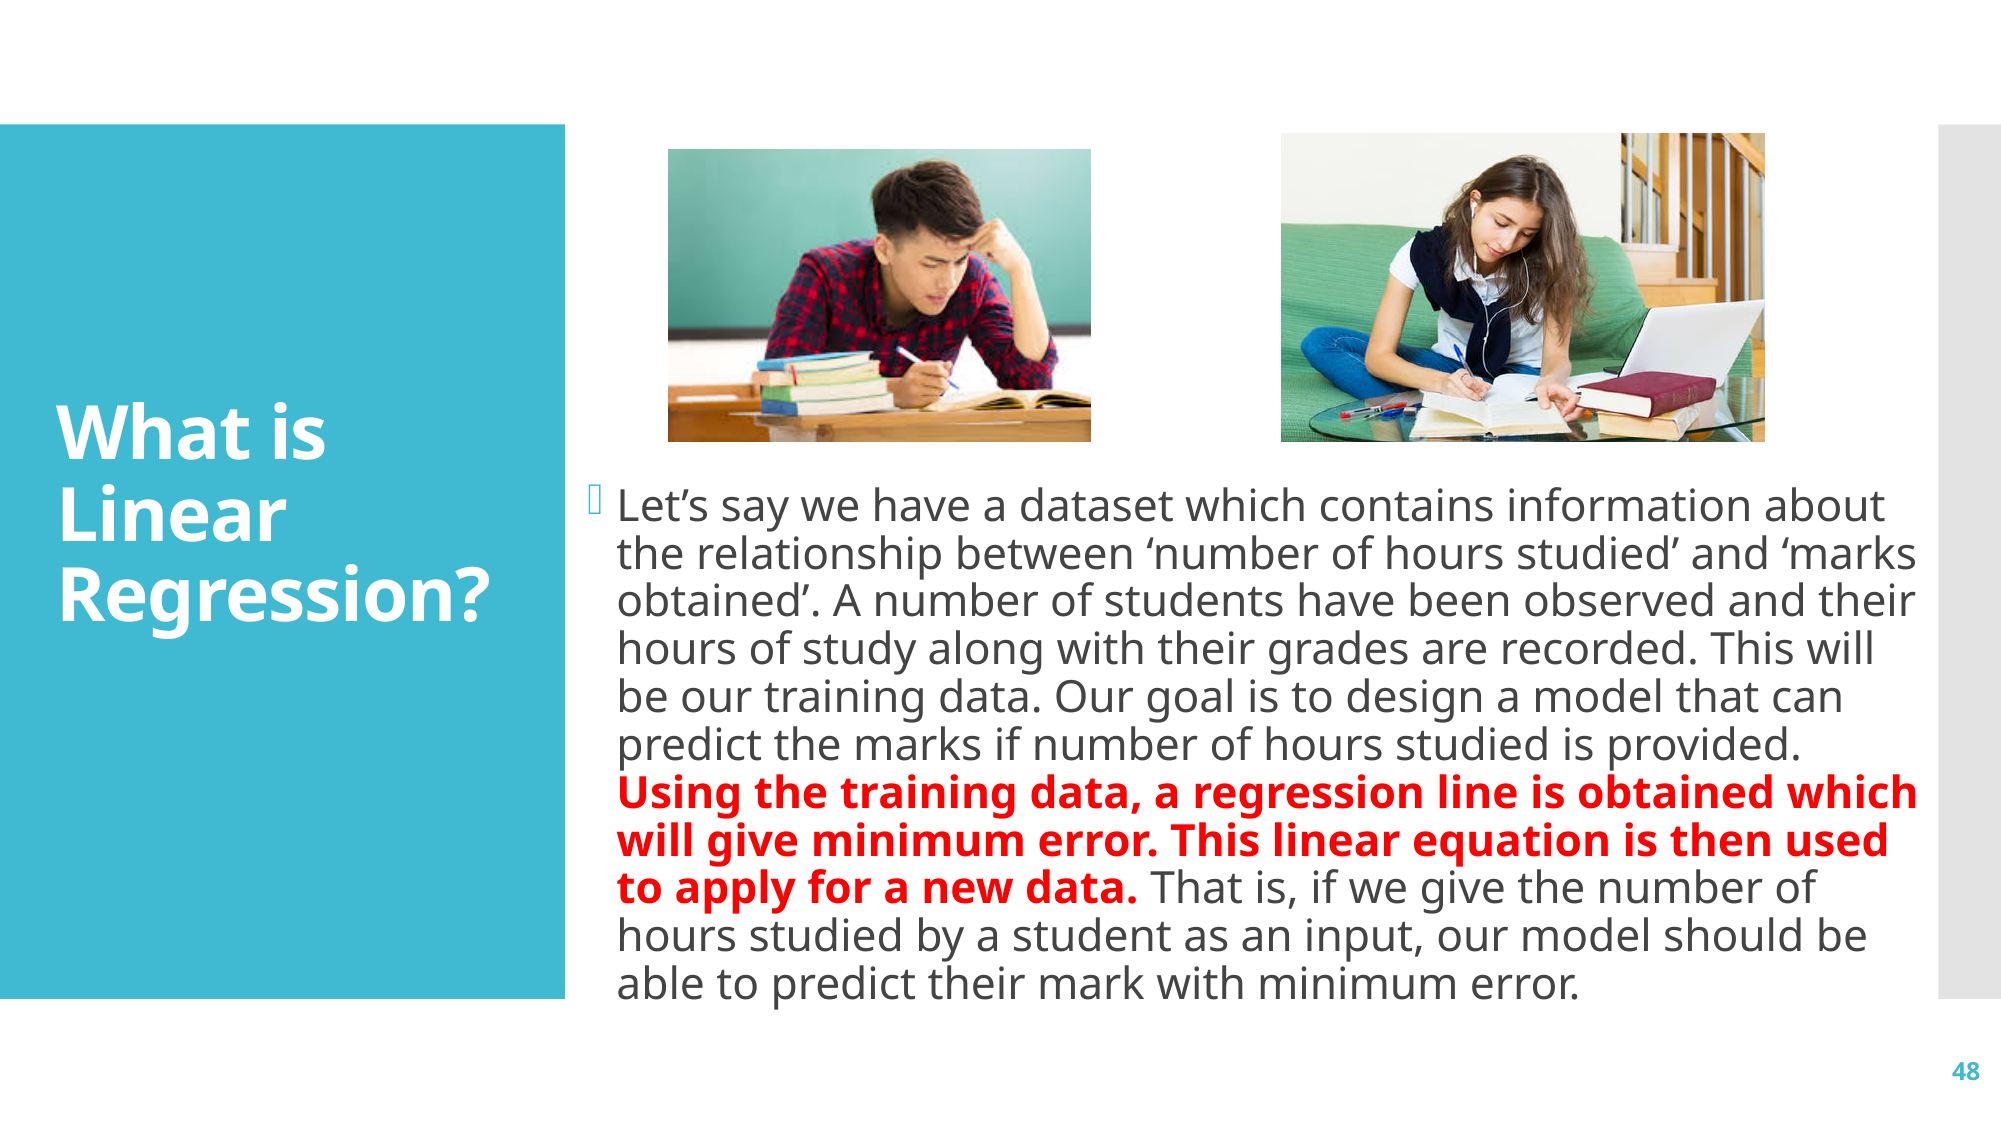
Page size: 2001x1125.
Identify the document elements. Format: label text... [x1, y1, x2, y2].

slide_number 48 [1744, 1042, 1996, 1103]
picture [668, 148, 1091, 442]
picture [1280, 133, 1765, 442]
title What is Linear Regression? [41, 184, 525, 940]
list Let’s say we have a dataset which contains information about the relationship between ‘number of hours studied’ and ‘marks obtained’. A number of students have been observed and their hours of study along with their grades are recorded. This will be our training data. Our goal is to design a model that can predict the marks if number of hours studied is provided. Using the training data, a regression line is obtained which will give minimum error. This linear equation is then used to apply for a new data. That is, if we give the number of hours studied by a student as an input, our model should be able to predict their mark with minimum error. [572, 466, 1944, 1026]
